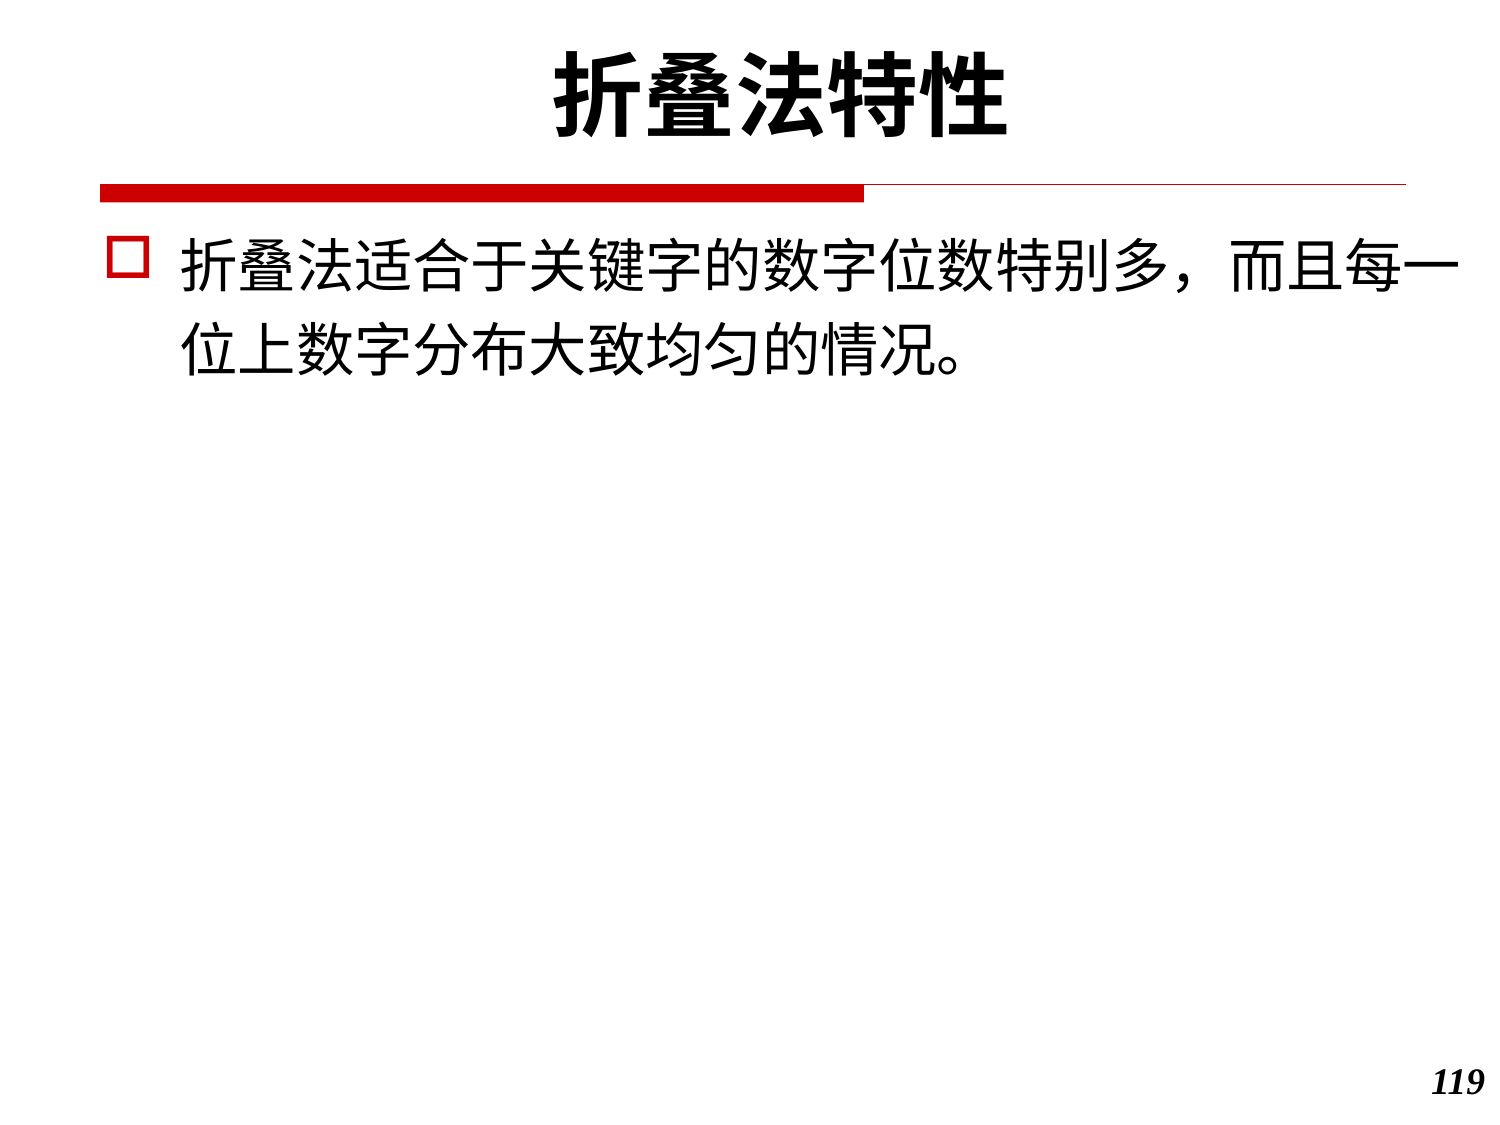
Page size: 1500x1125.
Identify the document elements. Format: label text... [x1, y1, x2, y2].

list 折叠法适合于关键字的数字位数特别多，而且每一位上数字分布大致均匀的情况。 [87, 208, 1500, 390]
text_box 折叠法特性 [87, 30, 1475, 156]
text_box 119 [1400, 1049, 1500, 1110]
